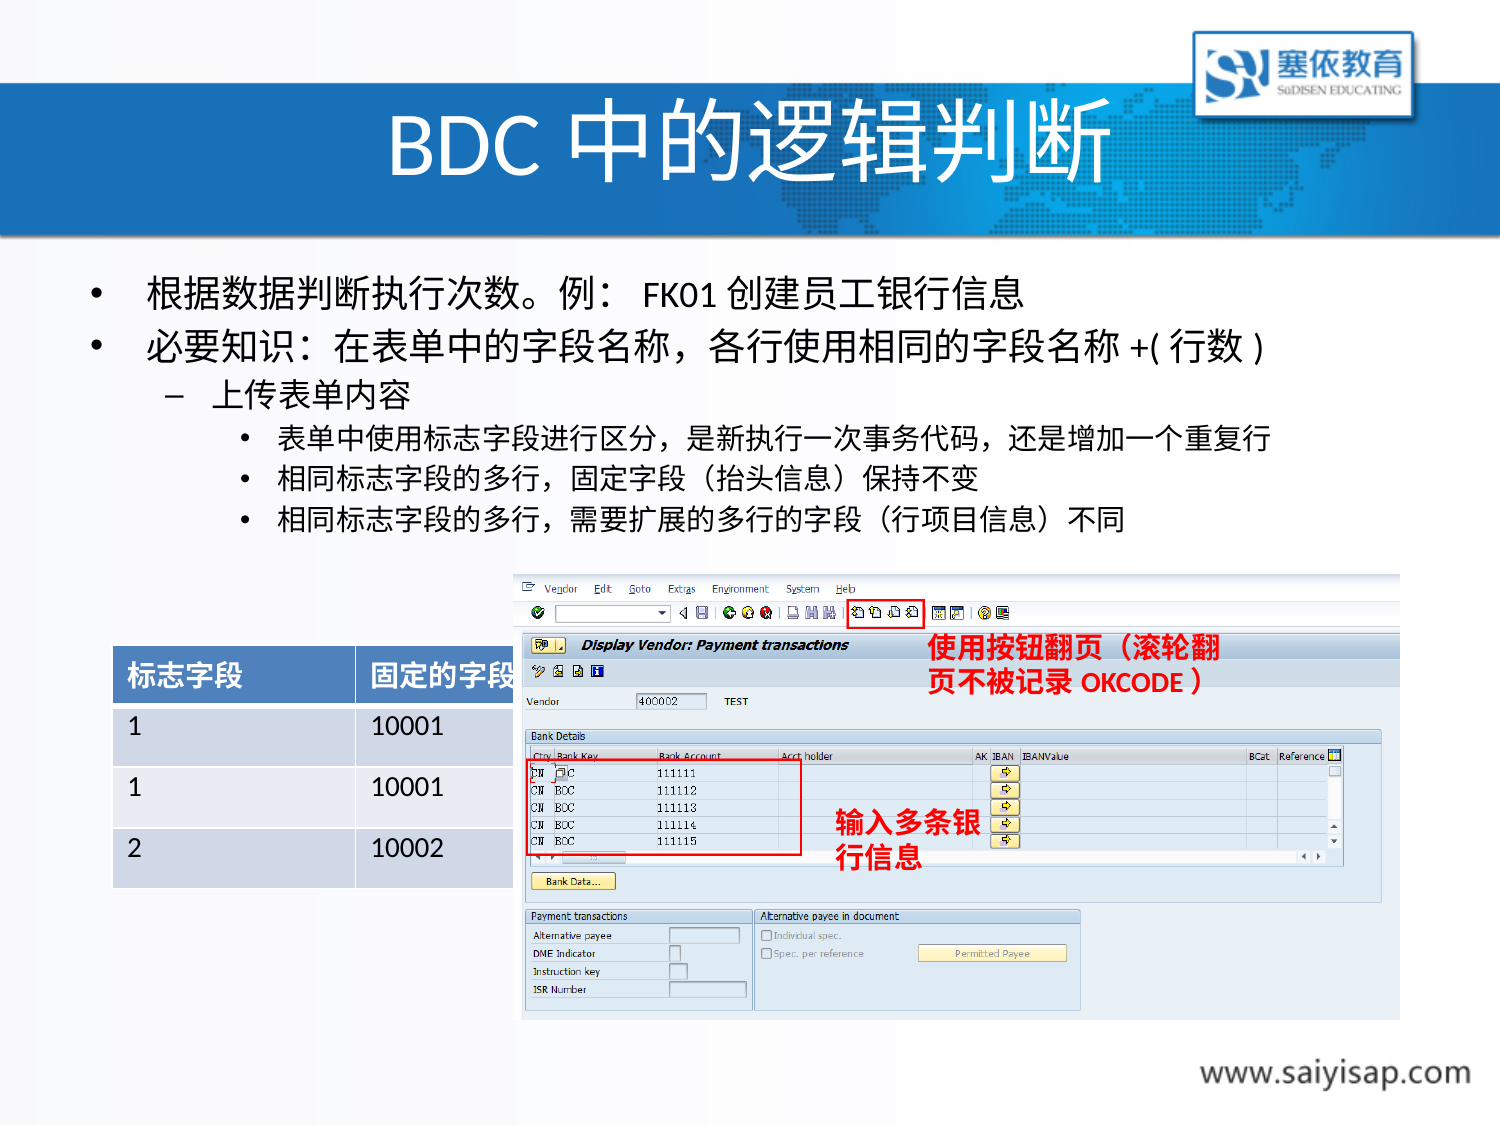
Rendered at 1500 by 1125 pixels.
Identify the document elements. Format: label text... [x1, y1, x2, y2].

table_cell 1 [113, 709, 355, 766]
table_cell 10002 [356, 829, 508, 888]
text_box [513, 573, 1400, 1020]
list 根据数据判断执行次数。例：FK01创建员工银行信息 必要知识：在表单中的字段名称，各行使用相同的字段名称+(行数) 上传表单内容 表单中使用标志字段进行区分，是新执行一次事务代码，还是增加一个重复行 相同标志字段的多行，固定字段（抬头信息）保持不变 相同标志字段的多行，需要扩展的多行的字段（行项目信息）不同 [75, 262, 1425, 1005]
table_header 固定的字段1 [356, 646, 508, 703]
table_header 标志字段 [113, 646, 355, 703]
table_cell 2 [113, 829, 355, 888]
title BDC中的逻辑判断 [75, 45, 1425, 233]
table_cell 10001 [356, 768, 508, 827]
picture [0, 0, 1500, 1125]
table_cell 10001 [356, 709, 508, 766]
table_cell 1 [113, 768, 355, 827]
